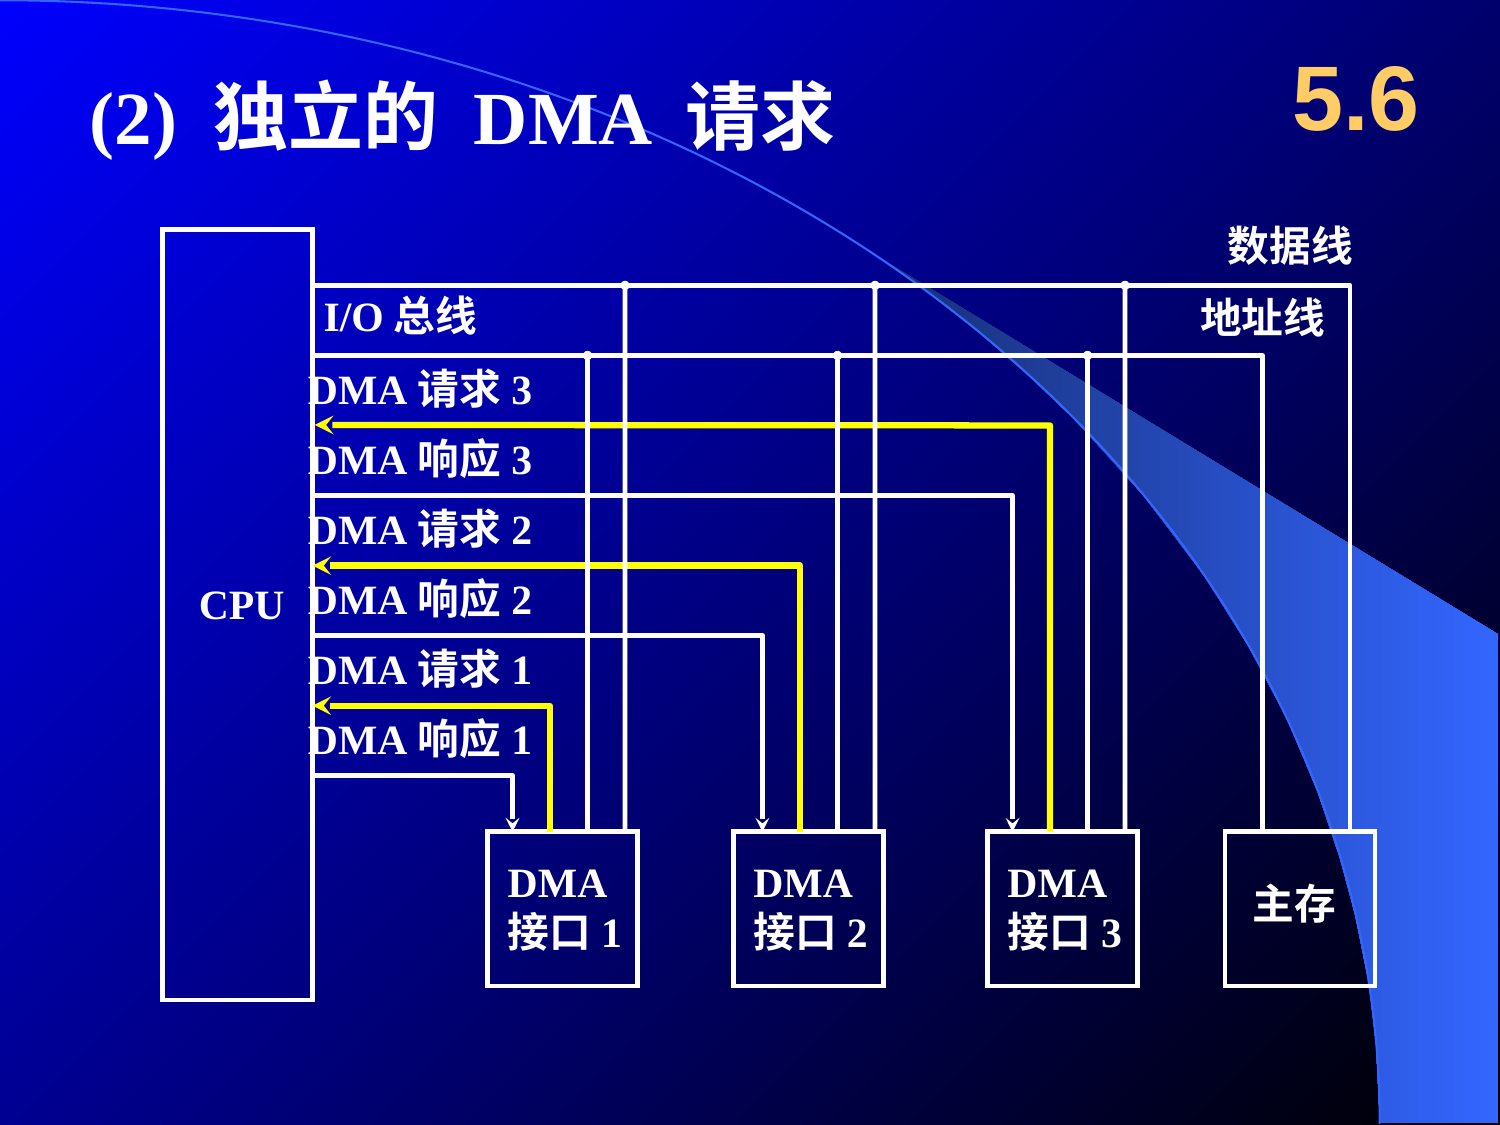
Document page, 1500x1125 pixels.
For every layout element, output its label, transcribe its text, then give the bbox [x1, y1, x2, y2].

text_box (2) 独立的 DMA 请求 [75, 62, 863, 168]
text_box 5.6 [1262, 24, 1450, 163]
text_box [162, 212, 1375, 1000]
